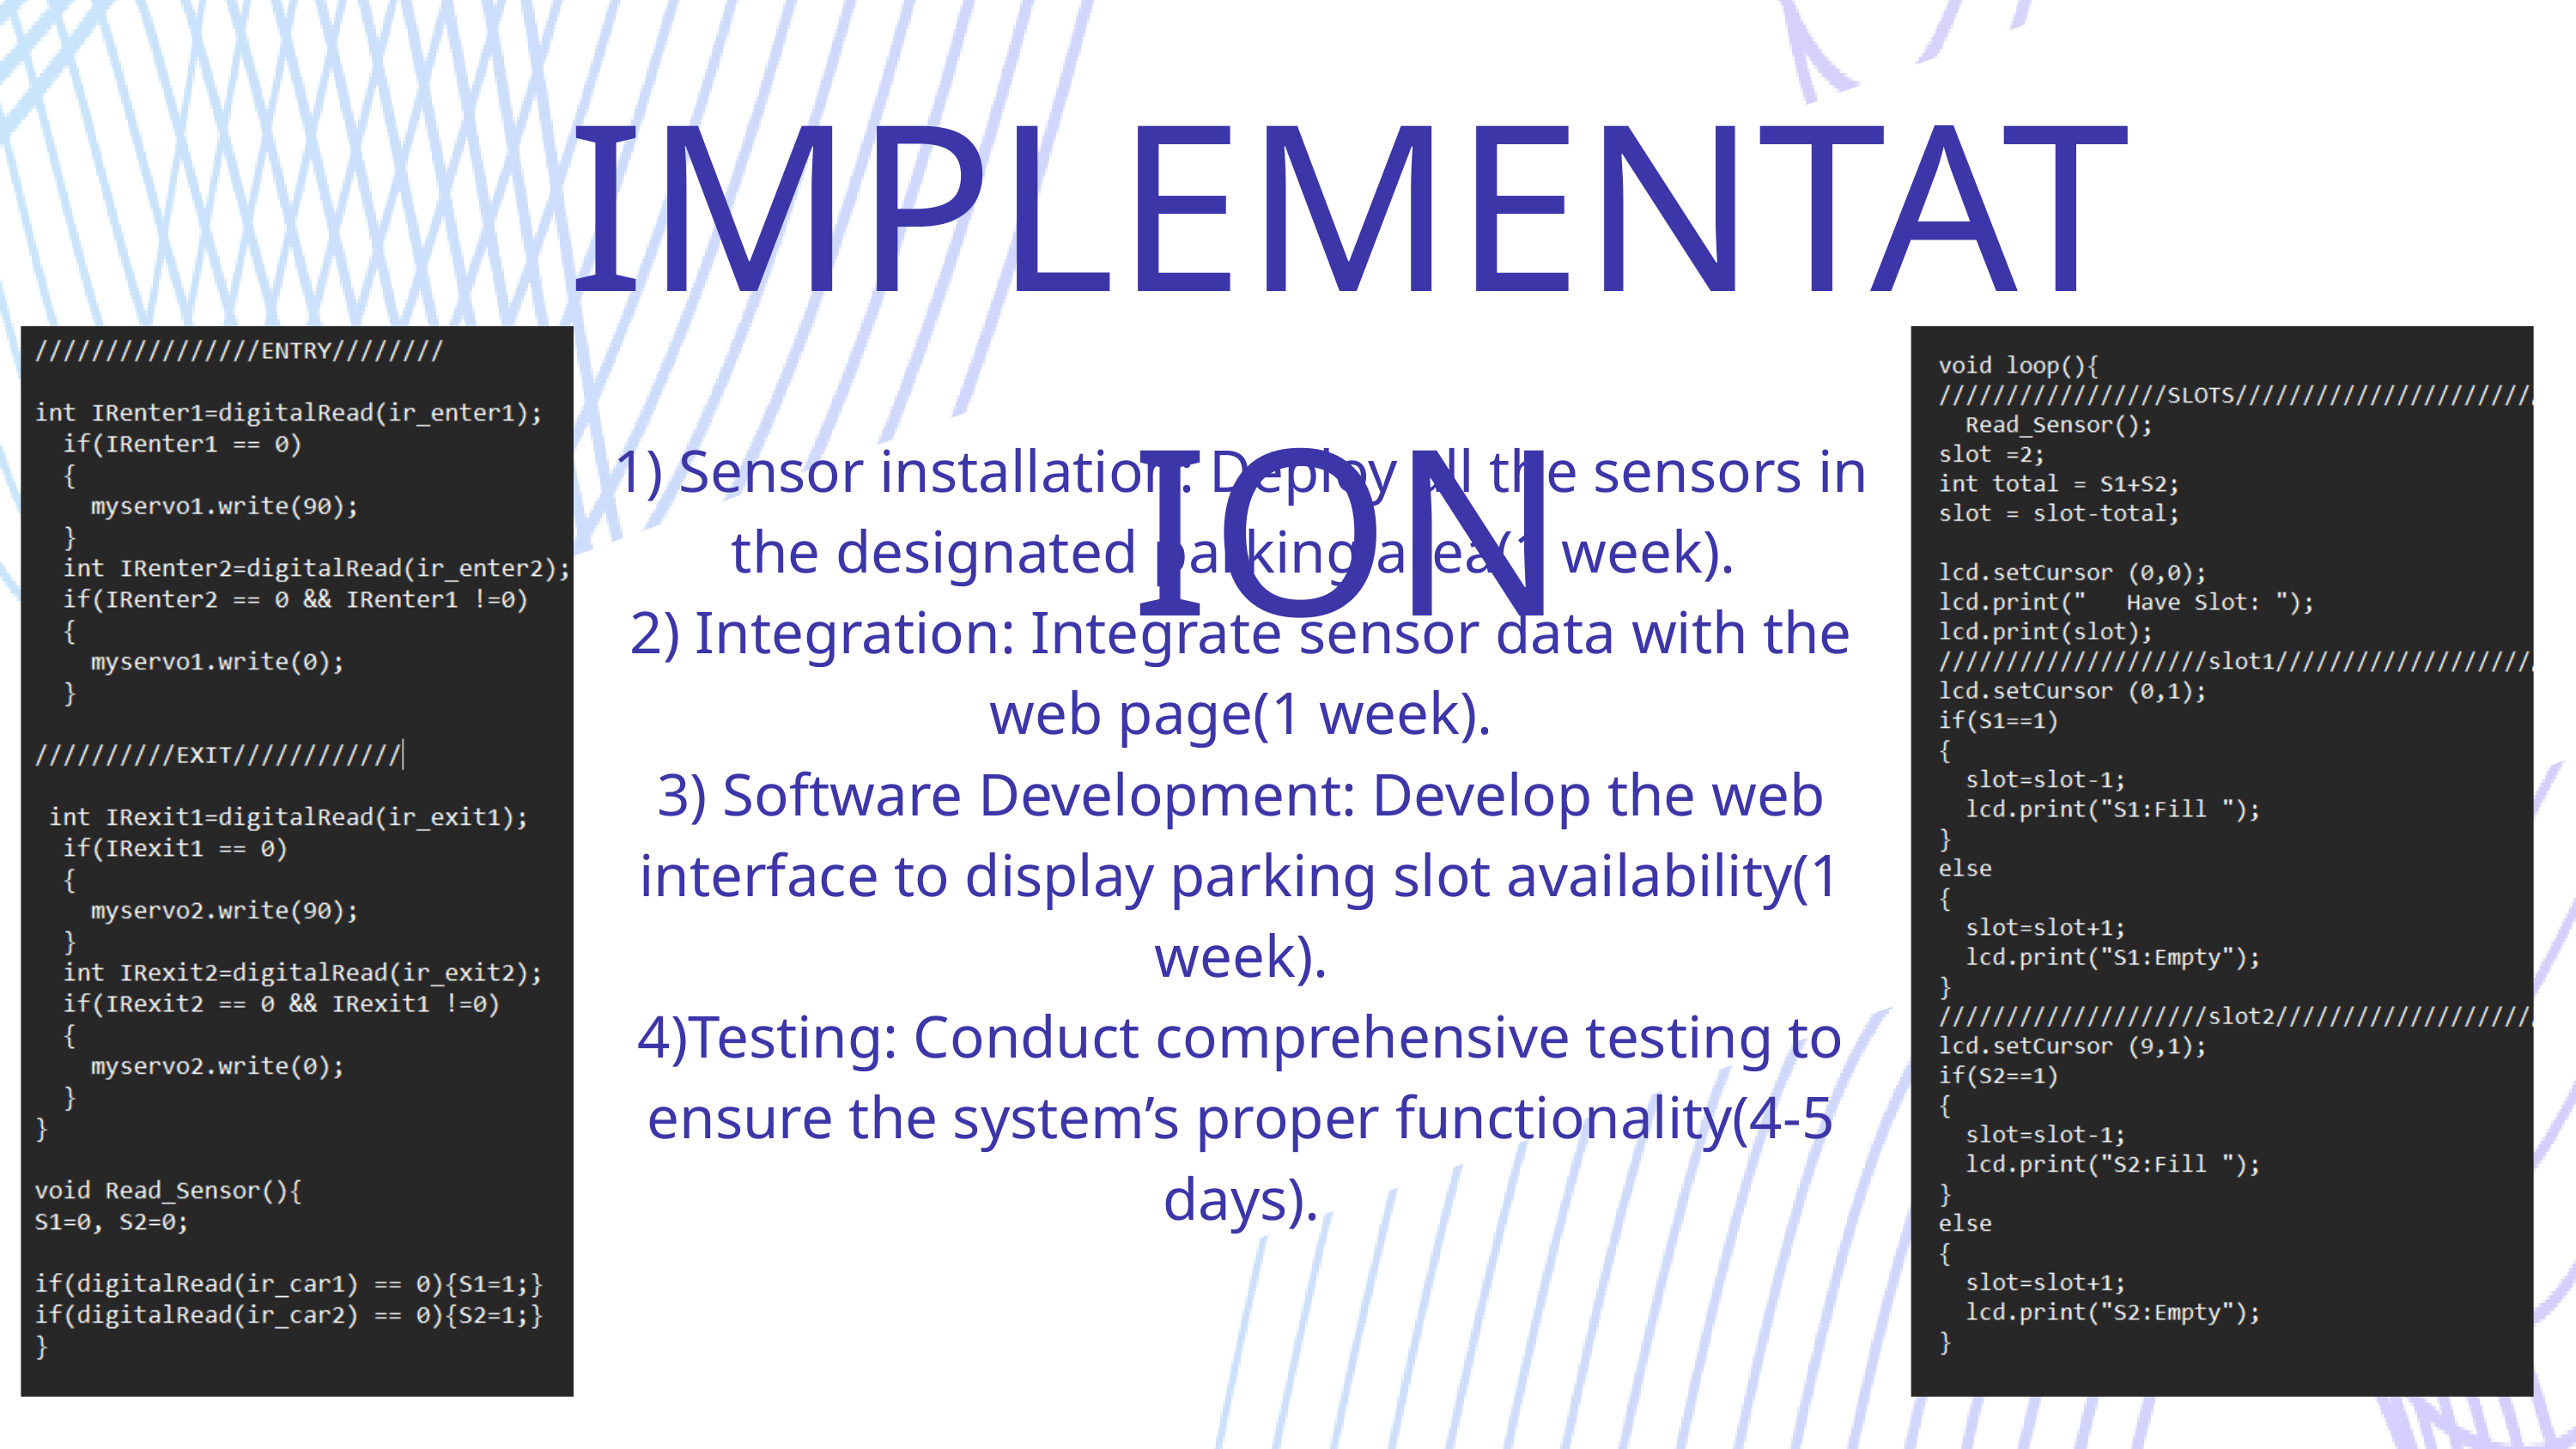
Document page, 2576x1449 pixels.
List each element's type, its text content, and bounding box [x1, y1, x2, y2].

text_box 1) Sensor installation: Deploy all the sensors in the designated parking area(1 week). 2) Integration: Integrate sensor data with the web page(1 week). 3) Software Development: Develop the web interface to display parking slot availability(1 week). 4)Testing: Conduct comprehensive testing to ensure the system’s proper functionality(4-5 days). [610, 662, 1874, 1232]
text_box [0, 0, 2093, 767]
text_box [683, 756, 2576, 1449]
text_box IMPLEMENTATION [555, 14, 2143, 662]
text_box [1911, 326, 2534, 1397]
text_box [21, 326, 574, 1397]
